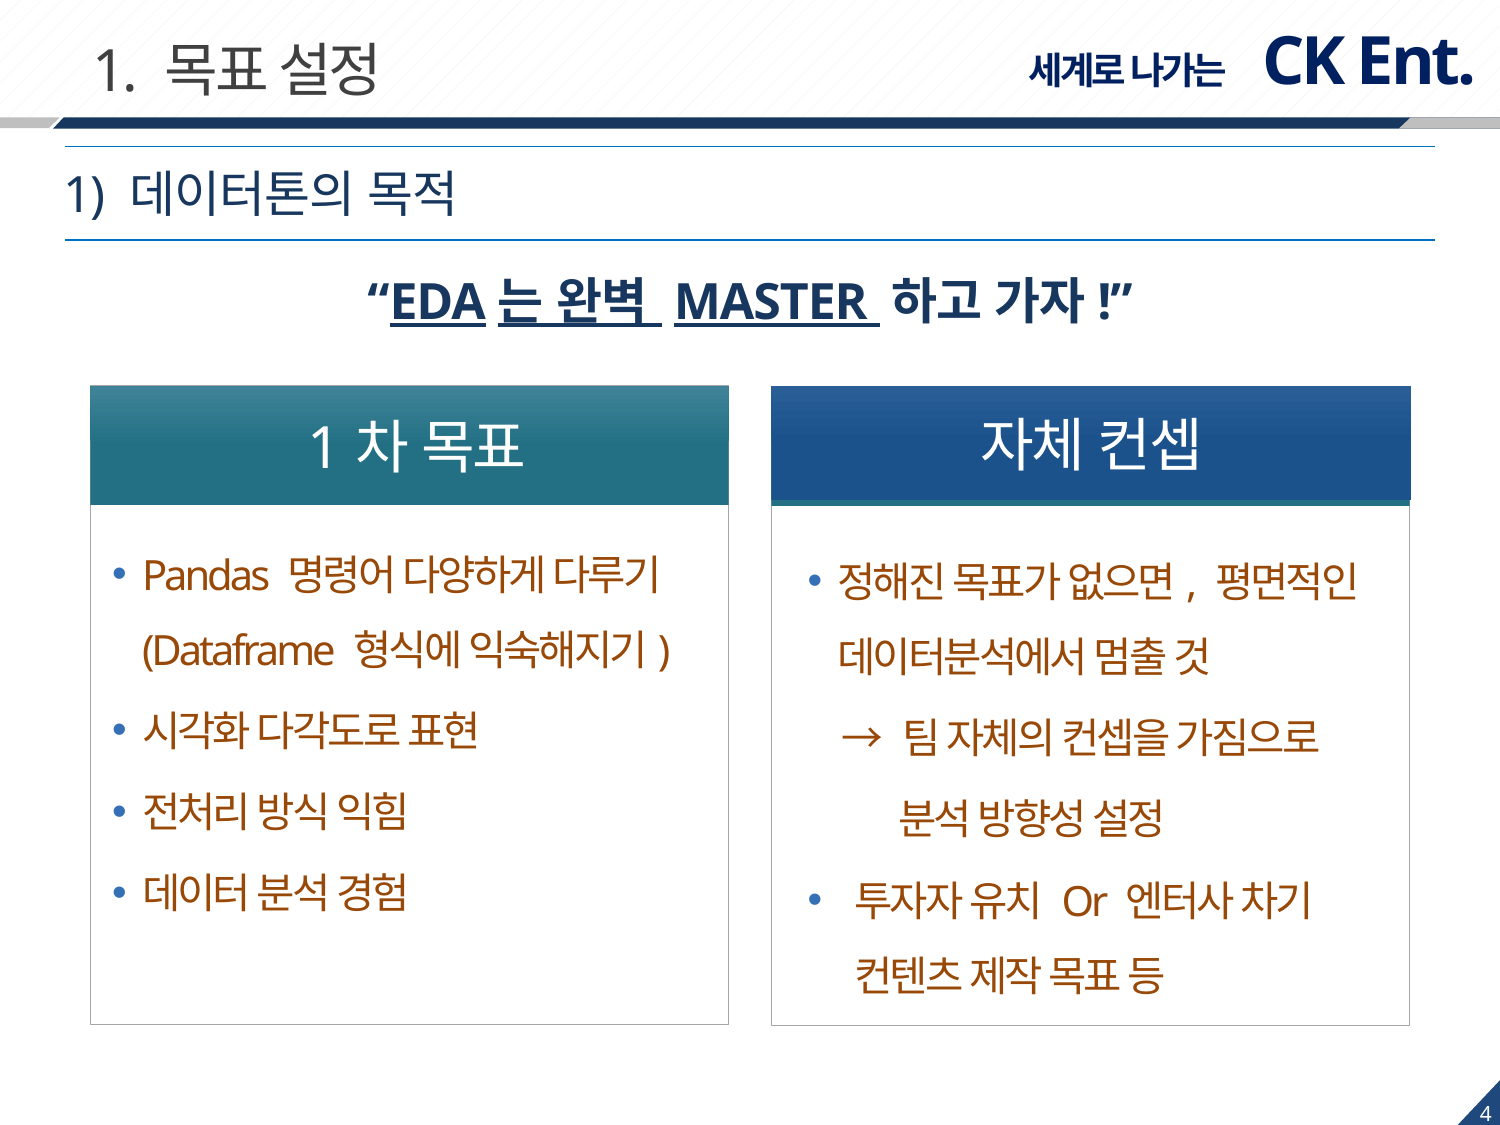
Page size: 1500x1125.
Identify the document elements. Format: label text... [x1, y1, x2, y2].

text_box 자체 컨셉 [769, 384, 1414, 502]
text_box AIFFEL 내부 [769, 502, 1412, 508]
text_box 정해진 목표가 없으면, 평면적인 데이터분석에서 멈출 것 → 팀 자체의 컨셉을 가짐으로 분석 방향성 설정 투자자 유치 Or 엔터사 차기 컨텐츠 제작 목표 등 [792, 523, 1388, 1088]
text_box 세계로 나가는 CK Ent. [999, 12, 1500, 104]
text_box “EDA는 완벽 MASTER 하고 가자!” [44, 262, 1456, 337]
text_box 1차 목표 [88, 384, 731, 507]
text_box Pandas 명령어 다양하게 다루기(Dataframe 형식에 익숙해지기) 시각화 다각도로 표현 전처리 방식 익힘 데이터 분석 경험 [112, 523, 712, 917]
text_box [48, 146, 1459, 241]
text_box [88, 507, 731, 1026]
text_box 1. 목표 설정 [62, 25, 411, 110]
text_box [769, 508, 1412, 1027]
